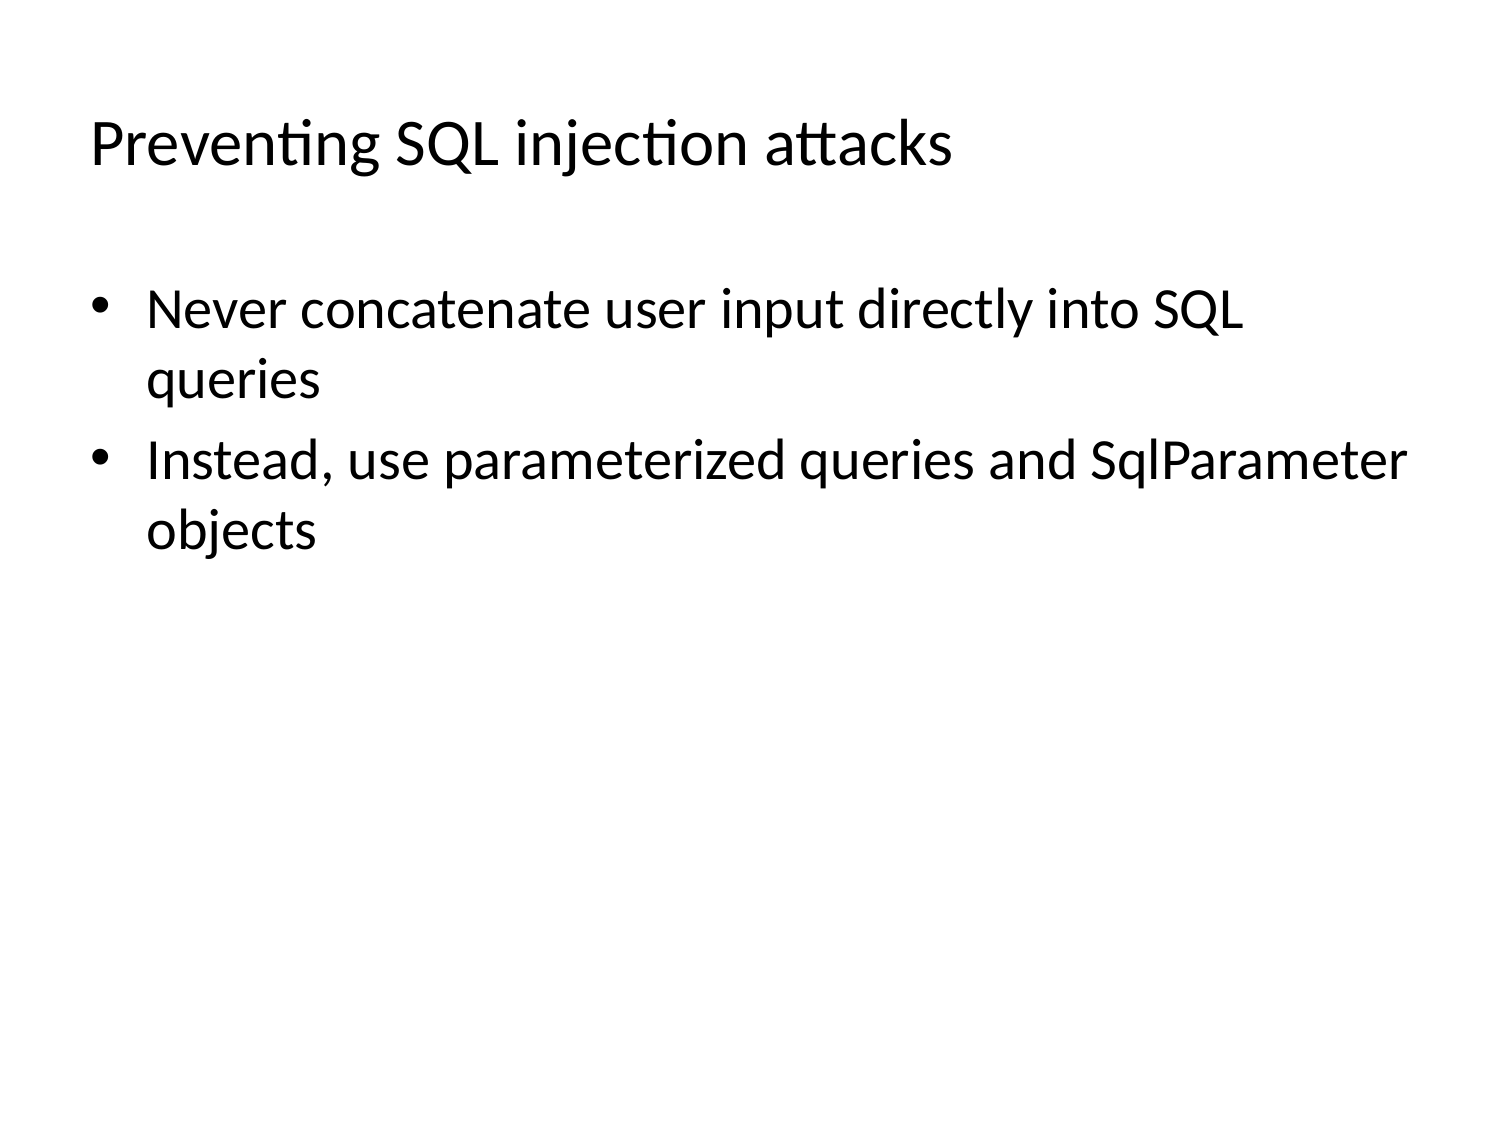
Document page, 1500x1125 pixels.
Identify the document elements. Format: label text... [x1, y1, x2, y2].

title Preventing SQL injection attacks [75, 45, 1425, 233]
list Never concatenate user input directly into SQL queries Instead, use parameterized queries and SqlParameter objects [75, 262, 1425, 1005]
